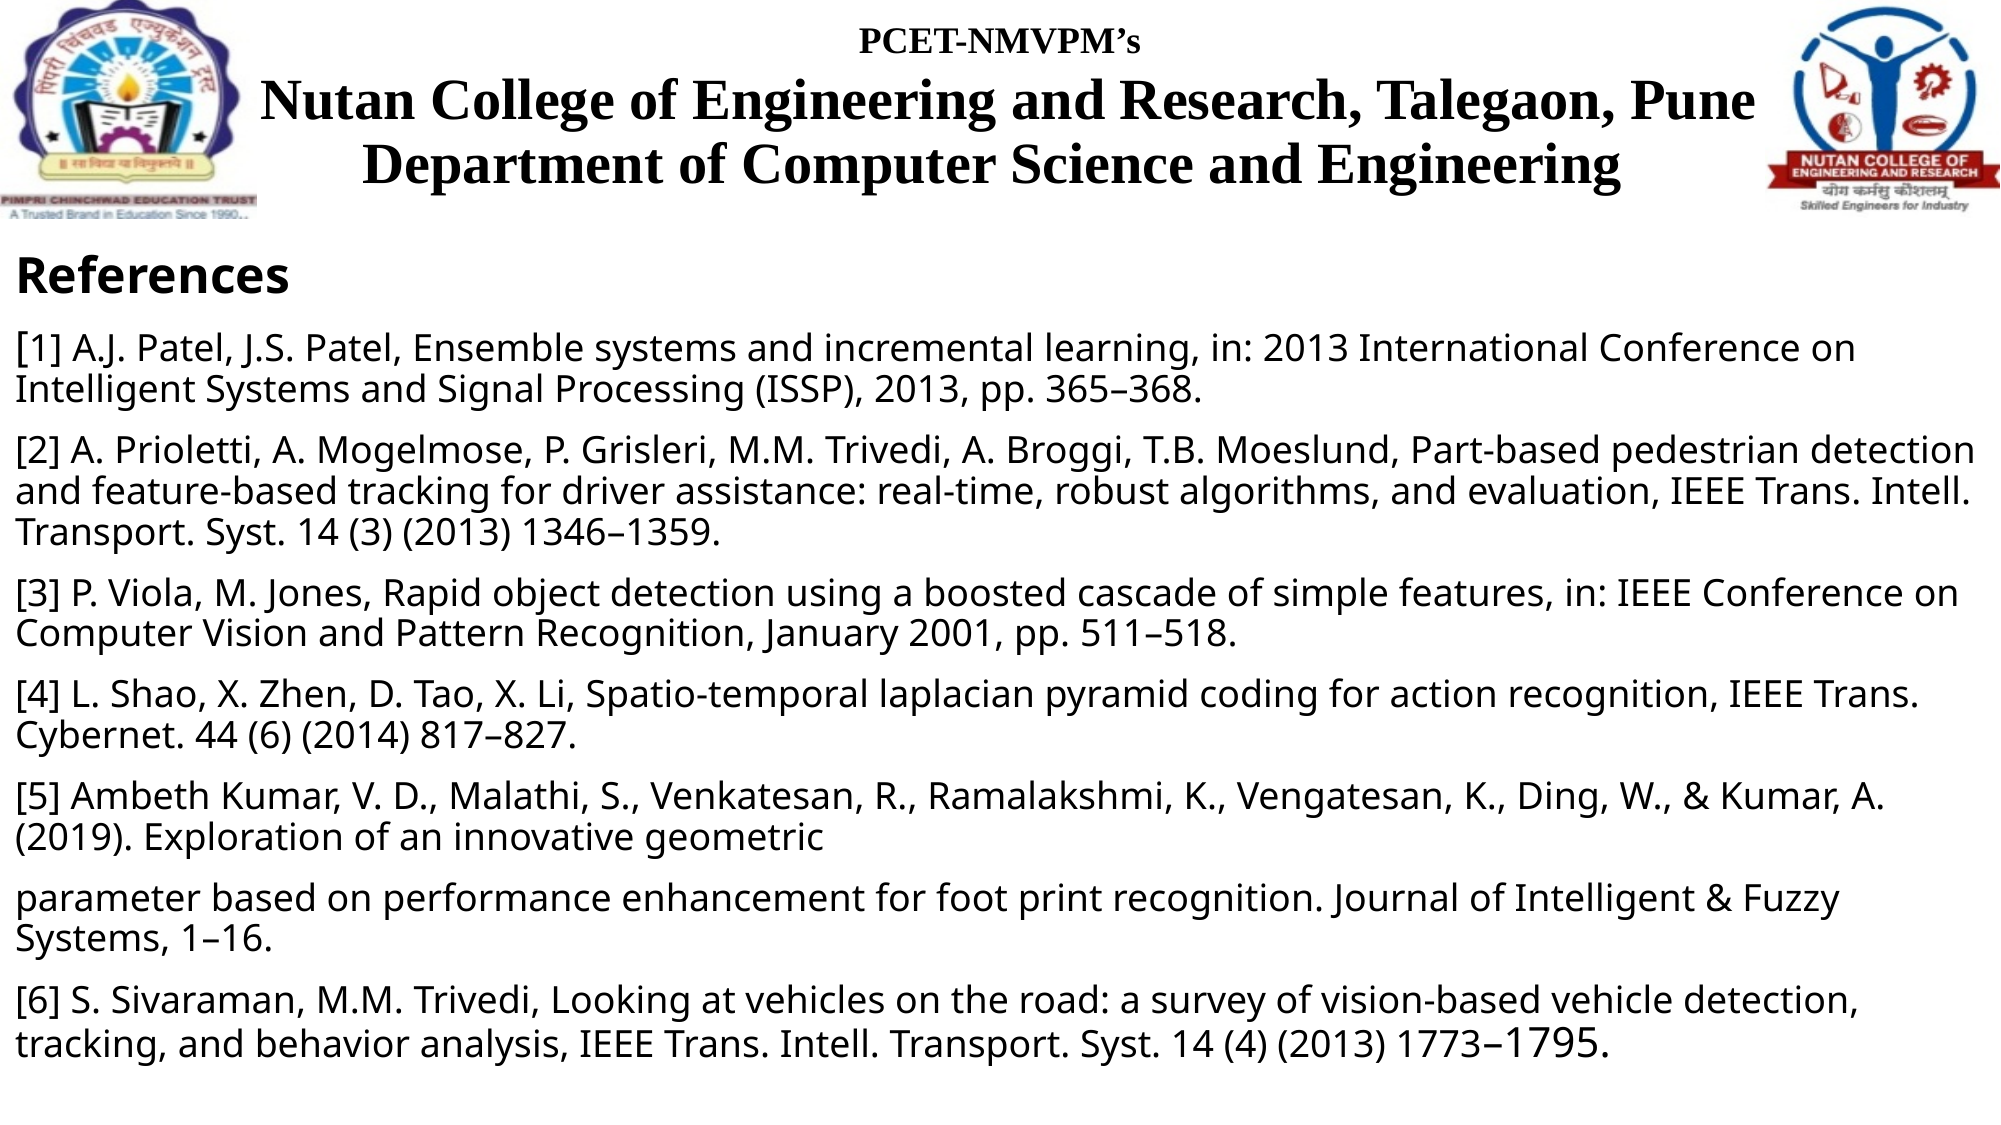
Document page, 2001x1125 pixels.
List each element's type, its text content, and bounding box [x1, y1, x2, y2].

picture [0, 0, 257, 220]
picture [1765, 0, 2000, 218]
title PCET-NMVPM’s Nutan College of Engineering and Research, Talegaon, Pune Department of Computer Science and Engineering [257, 0, 1765, 218]
list References [1] A.J. Patel, J.S. Patel, Ensemble systems and incremental learning, in: 2013 International Conference on Intelligent Systems and Signal Processing (ISSP), 2013, pp. 365–368. [2] A. Prioletti, A. Mogelmose, P. Grisleri, M.M. Trivedi, A. Broggi, T.B. Moeslund, Part-based pedestrian detection and feature-based tracking for driver assistance: real-time, robust algorithms, and evaluation, IEEE Trans. Intell. Transport. Syst. 14 (3) (2013) 1346–1359. [3] P. Viola, M. Jones, Rapid object detection using a boosted cascade of simple features, in: IEEE Conference on Computer Vision and Pattern Recognition, January 2001, pp. 511–518. [4] L. Shao, X. Zhen, D. Tao, X. Li, Spatio-temporal laplacian pyramid coding for action recognition, IEEE Trans. Cybernet. 44 (6) (2014) 817–827. [5] Ambeth Kumar, V. D., Malathi, S., Venkatesan, R., Ramalakshmi, K., Vengatesan, K., Ding, W., & Kumar, A. (2019). Exploration of an innovative geometric parameter based on performance enhancement for foot print recognition. Journal of Intelligent & Fuzzy Systems, 1–16. [6] S. Sivaraman, M.M. Trivedi, Looking at vehicles on the road: a survey of vision-based vehicle detection, tracking, and behavior analysis, IEEE Trans. Intell. Transport. Syst. 14 (4) (2013) 1773–1795. [0, 242, 2000, 1125]
